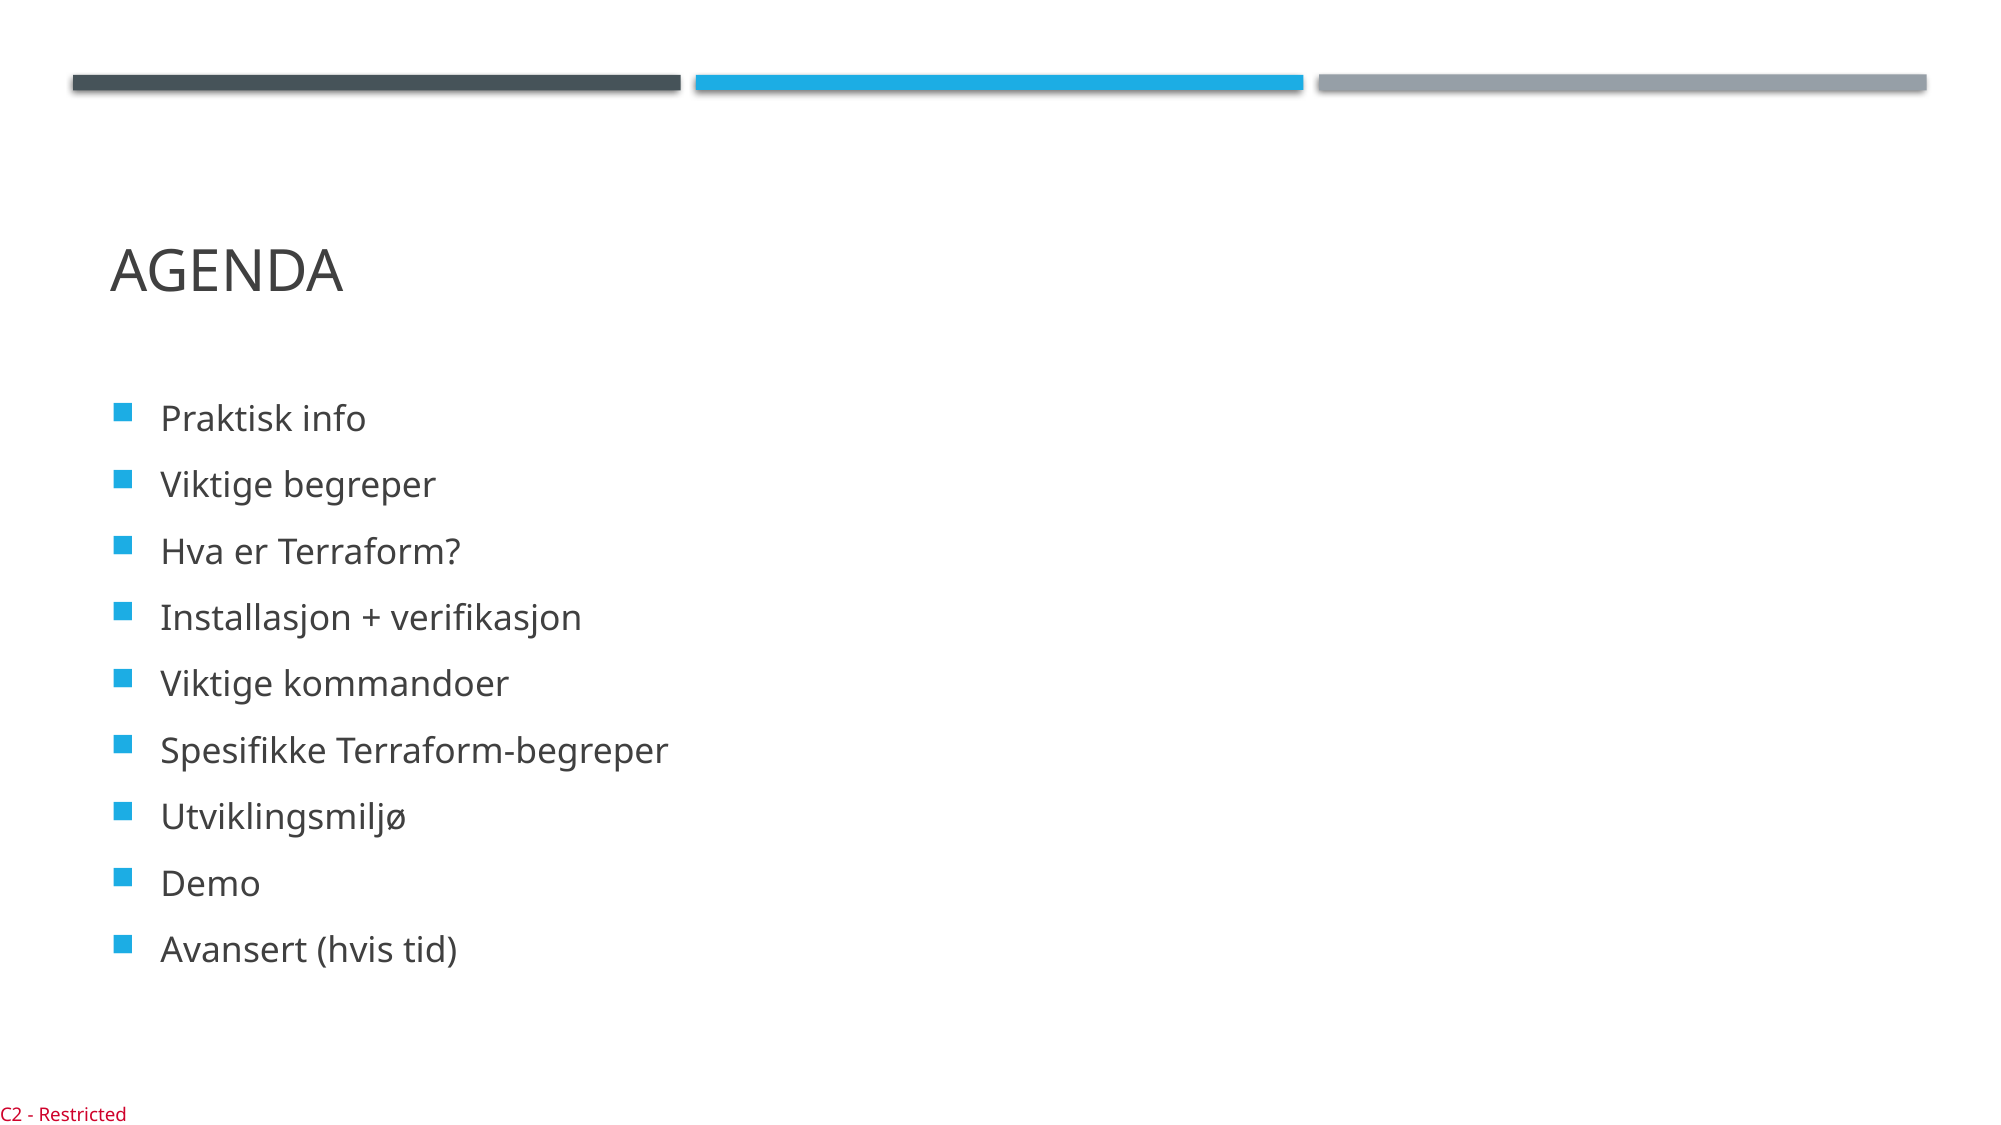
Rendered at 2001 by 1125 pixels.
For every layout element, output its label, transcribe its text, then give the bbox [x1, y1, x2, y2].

title Agenda [95, 115, 1905, 311]
list Praktisk info Viktige begreper Hva er Terraform? Installasjon + verifikasjon Viktige kommandoer Spesifikke Terraform-begreper Utviklingsmiljø Demo Avansert (hvis tid) [95, 383, 1905, 981]
